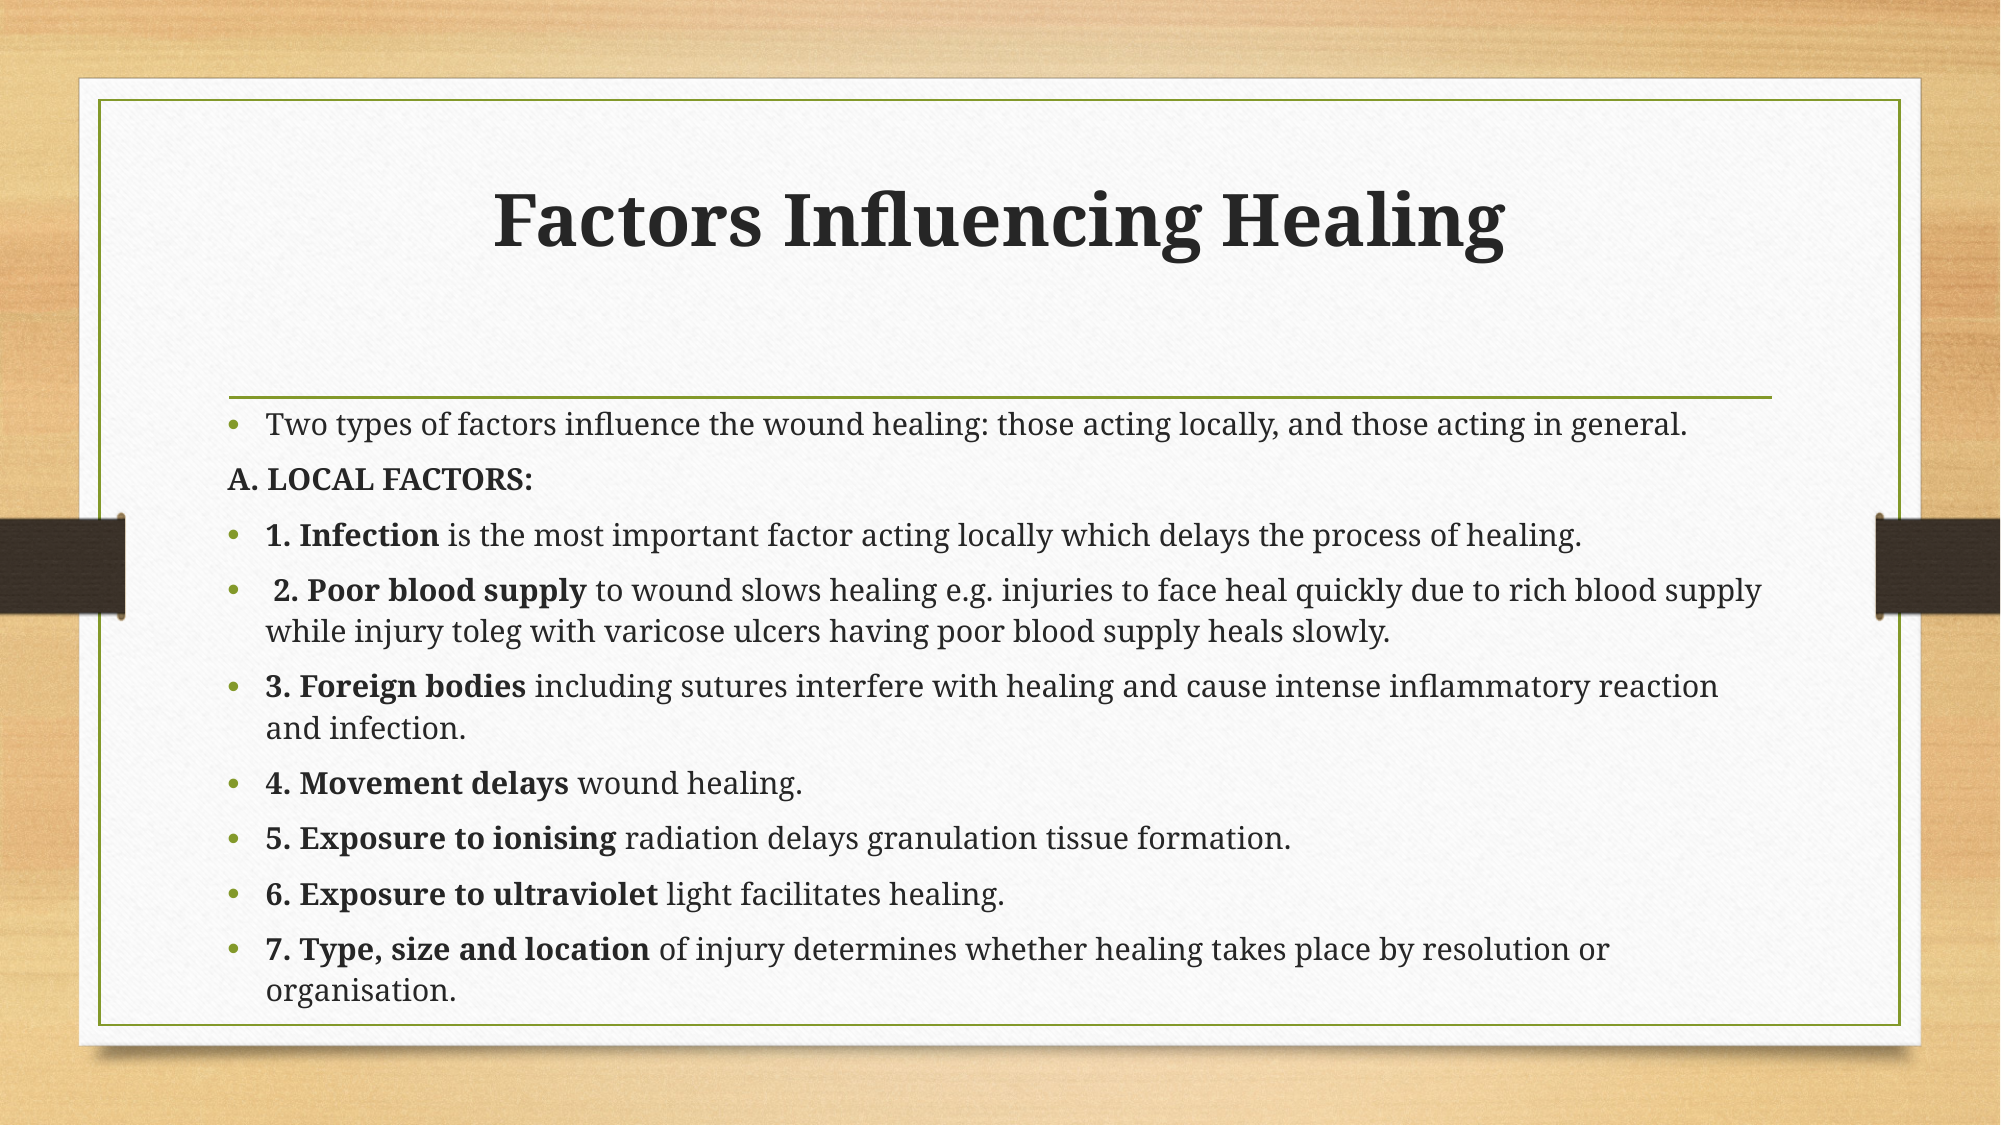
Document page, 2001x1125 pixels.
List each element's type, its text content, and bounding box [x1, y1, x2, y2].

picture [0, 0, 2001, 1125]
title Factors Influencing Healing [212, 161, 1788, 375]
list Two types of factors influence the wound healing: those acting locally, and those acting in general. A. LOCAL FACTORS: 1. Infection is the most important factor acting locally which delays the process of healing. 2. Poor blood supply to wound slows healing e.g. injuries to face heal quickly due to rich blood supply while injury toleg with varicose ulcers having poor blood supply heals slowly. 3. Foreign bodies including sutures interfere with healing and cause intense inflammatory reaction and infection. 4. Movement delays wound healing. 5. Exposure to ionising radiation delays granulation tissue formation. 6. Exposure to ultraviolet light facilitates healing. 7. Type, size and location of injury determines whether healing takes place by resolution or organisation. [212, 395, 1788, 1022]
